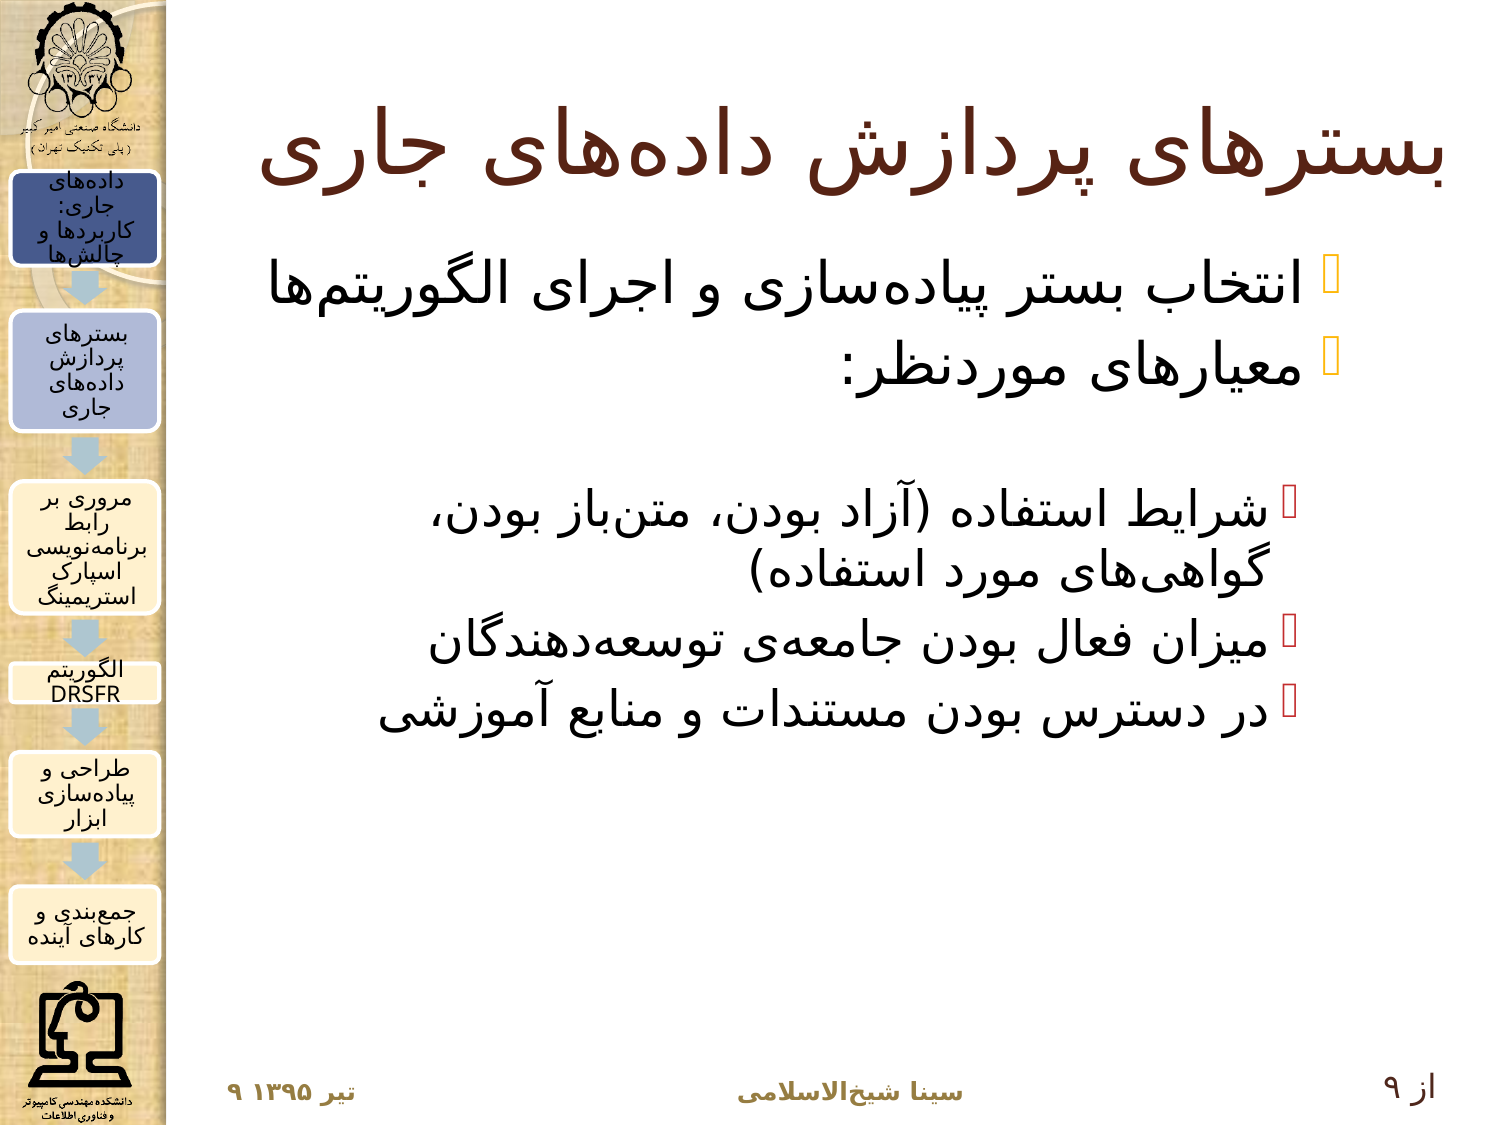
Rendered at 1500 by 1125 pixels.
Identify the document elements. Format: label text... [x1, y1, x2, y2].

title بسترهای پردازش داده‌های جاری [235, 45, 1466, 233]
footer سینا شیخ‌الاسلامی [612, 1034, 1088, 1113]
slide_number ۹ تیر ۱۳۹۵ [157, 1034, 467, 1113]
picture [0, 0, 166, 1125]
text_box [10, 164, 160, 965]
list انتخاب بستر پیاده‌سازی و اجرای الگوریتم‌ها معیار‌های موردنظر: شرایط استفاده (آزاد بودن، متن‌باز بودن، گواهی‌های مورد استفاده) میزان فعال بودن جامعه‌ی توسعه‌دهندگان در دسترس بودن مستندات و منابع آموزشی [235, 237, 1466, 1025]
slide_number ۹ از [1340, 1034, 1488, 1113]
